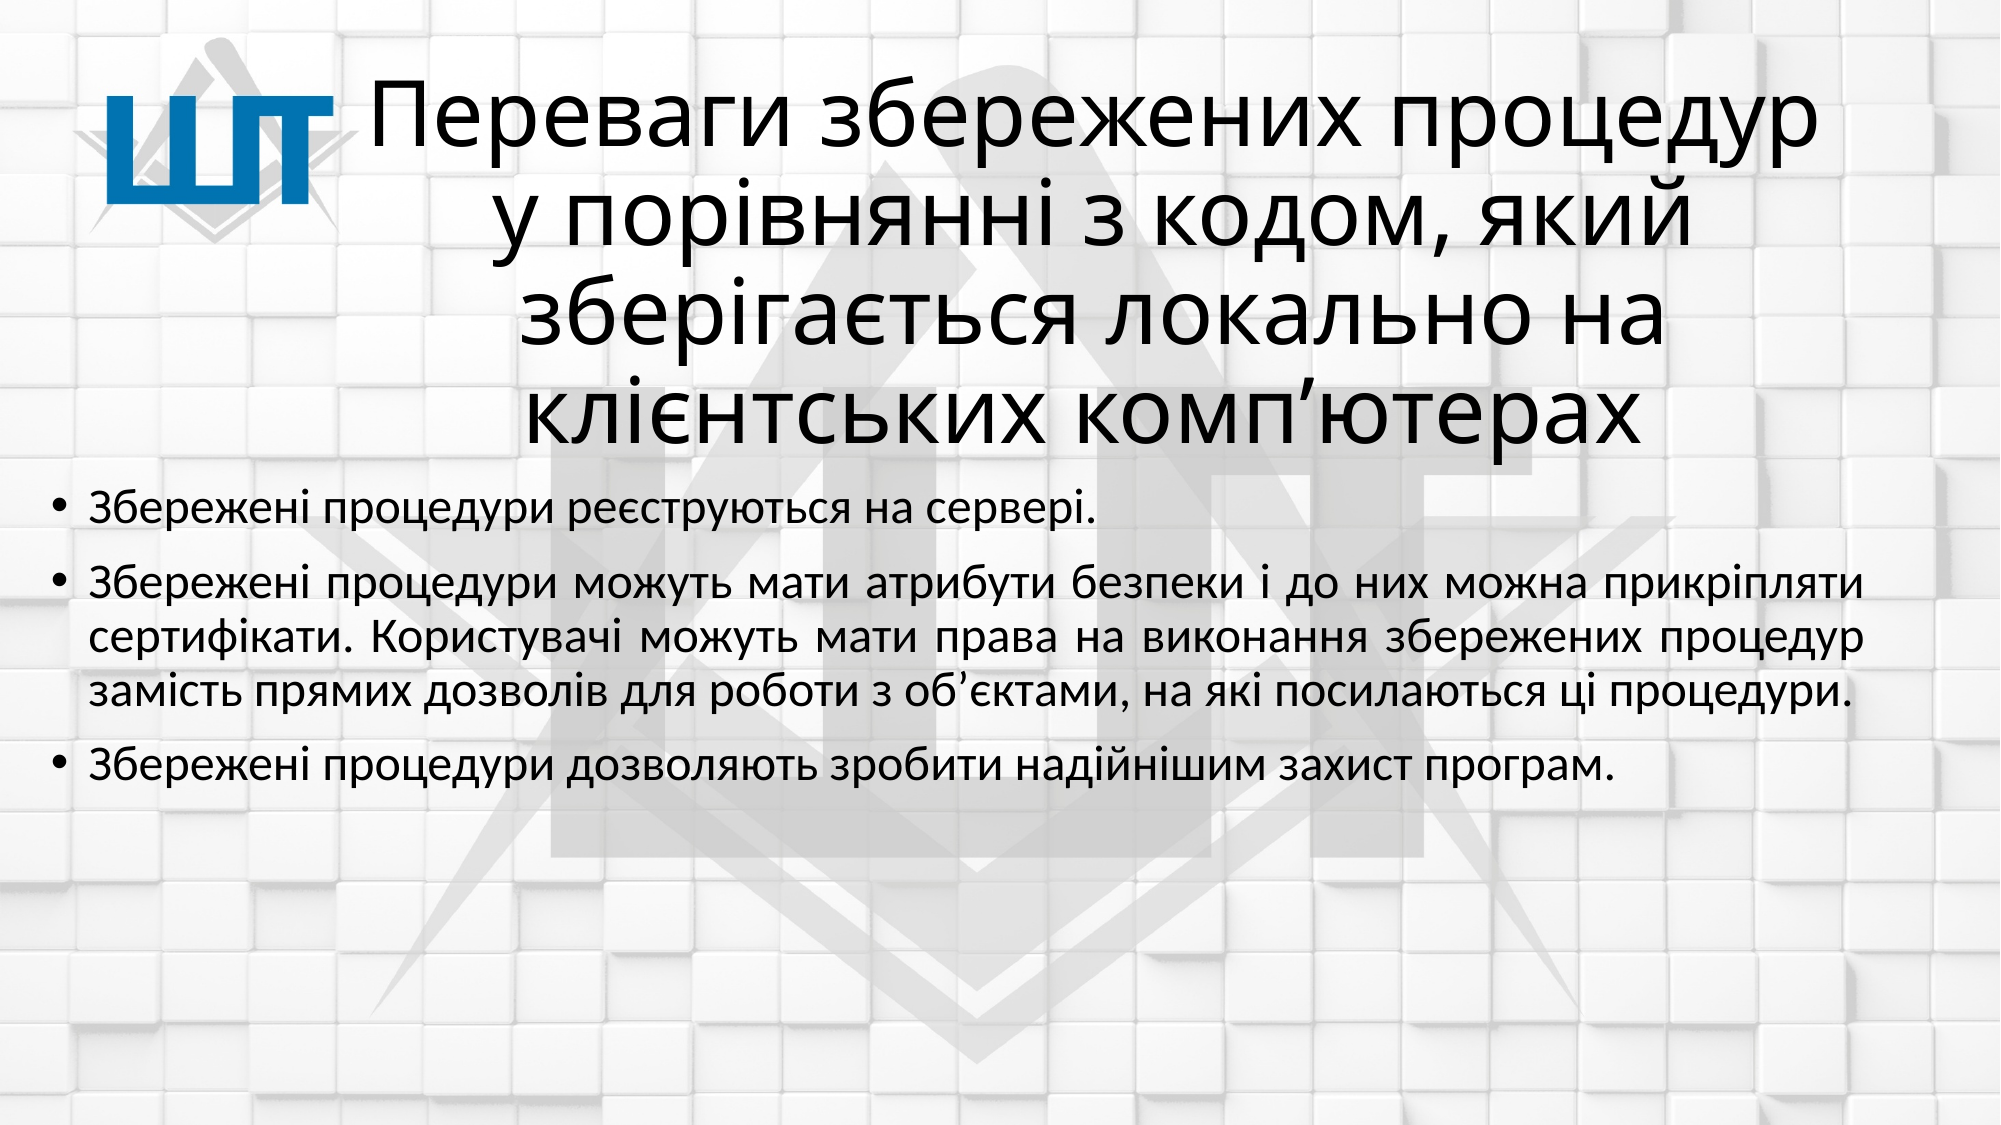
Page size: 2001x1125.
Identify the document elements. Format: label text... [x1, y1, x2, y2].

title Переваги збережених процедур у порівнянні з кодом, який зберігається локально на клієнтських комп’ютерах [327, 59, 1863, 357]
picture [0, 0, 2000, 1125]
list Збережені процедури реєструються на сервері. Збережені процедури можуть мати атрибути безпеки і до них можна прикріпляти сертифікати. Користувачі можуть мати права на виконання збережених процедур замість прямих дозволів для роботи з об’єктами, на які посилаються ці процедури. Збережені процедури дозволяють зробити надійнішим захист програм. [36, 472, 1881, 1034]
